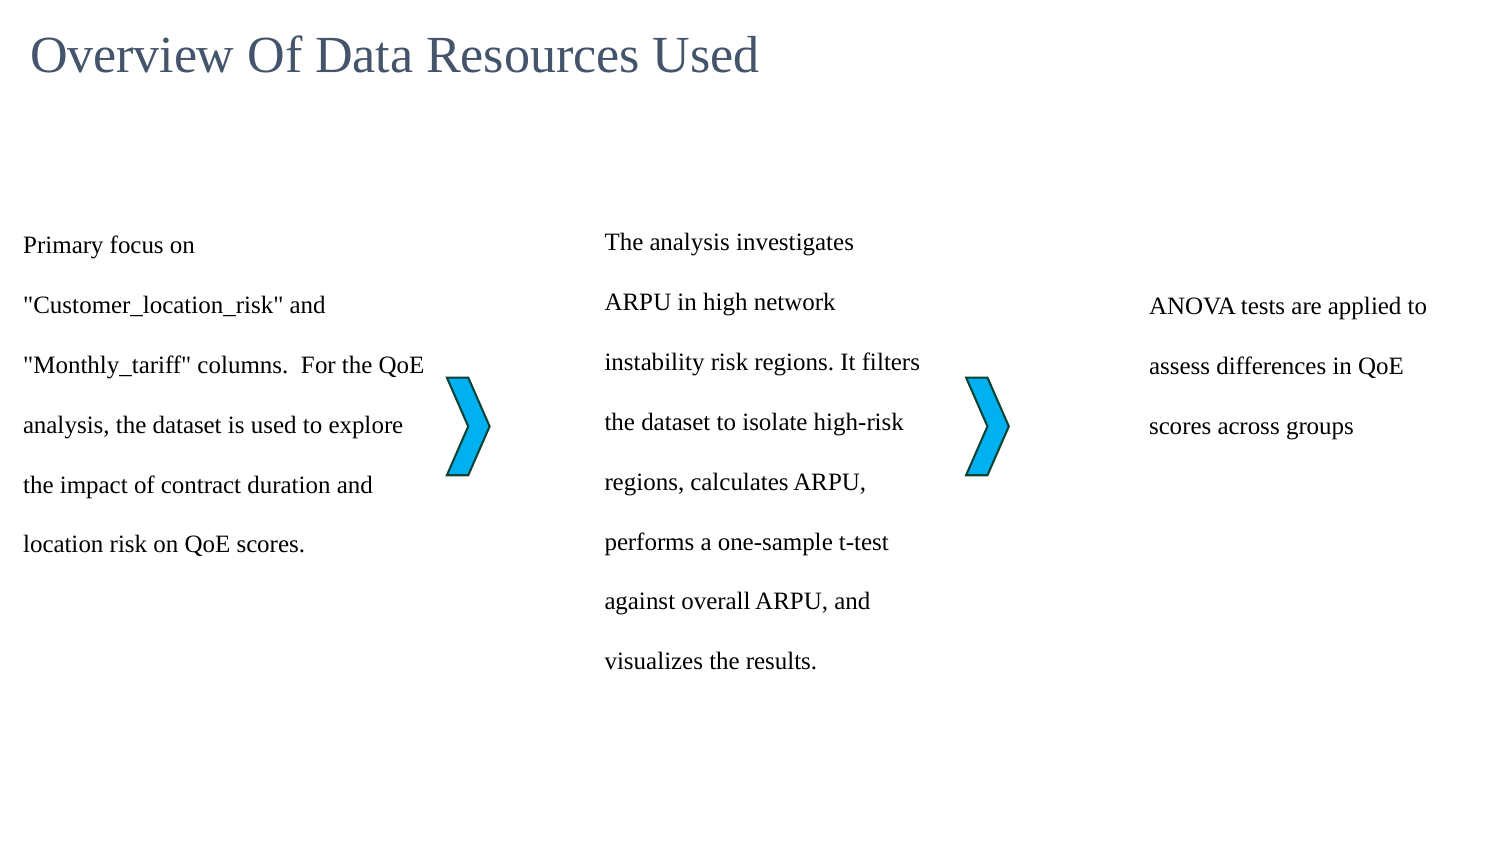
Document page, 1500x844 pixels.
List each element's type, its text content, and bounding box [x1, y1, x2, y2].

text_box [964, 376, 1010, 477]
text_box ANOVA tests are applied to assess differences in QoE scores across groups [1059, 222, 1481, 447]
text_box Primary focus on "Customer_location_risk" and "Monthly_tariff" columns. For the QoE analysis, the dataset is used to explore the impact of contract duration and location risk on QoE scores. [8, 101, 447, 566]
text_box [445, 376, 491, 477]
title Overview Of Data Resources Used [15, 54, 1495, 111]
text_box The analysis investigates ARPU in high network instability risk regions. It filters the dataset to isolate high-risk regions, calculates ARPU, performs a one-sample t-test against overall ARPU, and visualizes the results. [514, 158, 936, 683]
